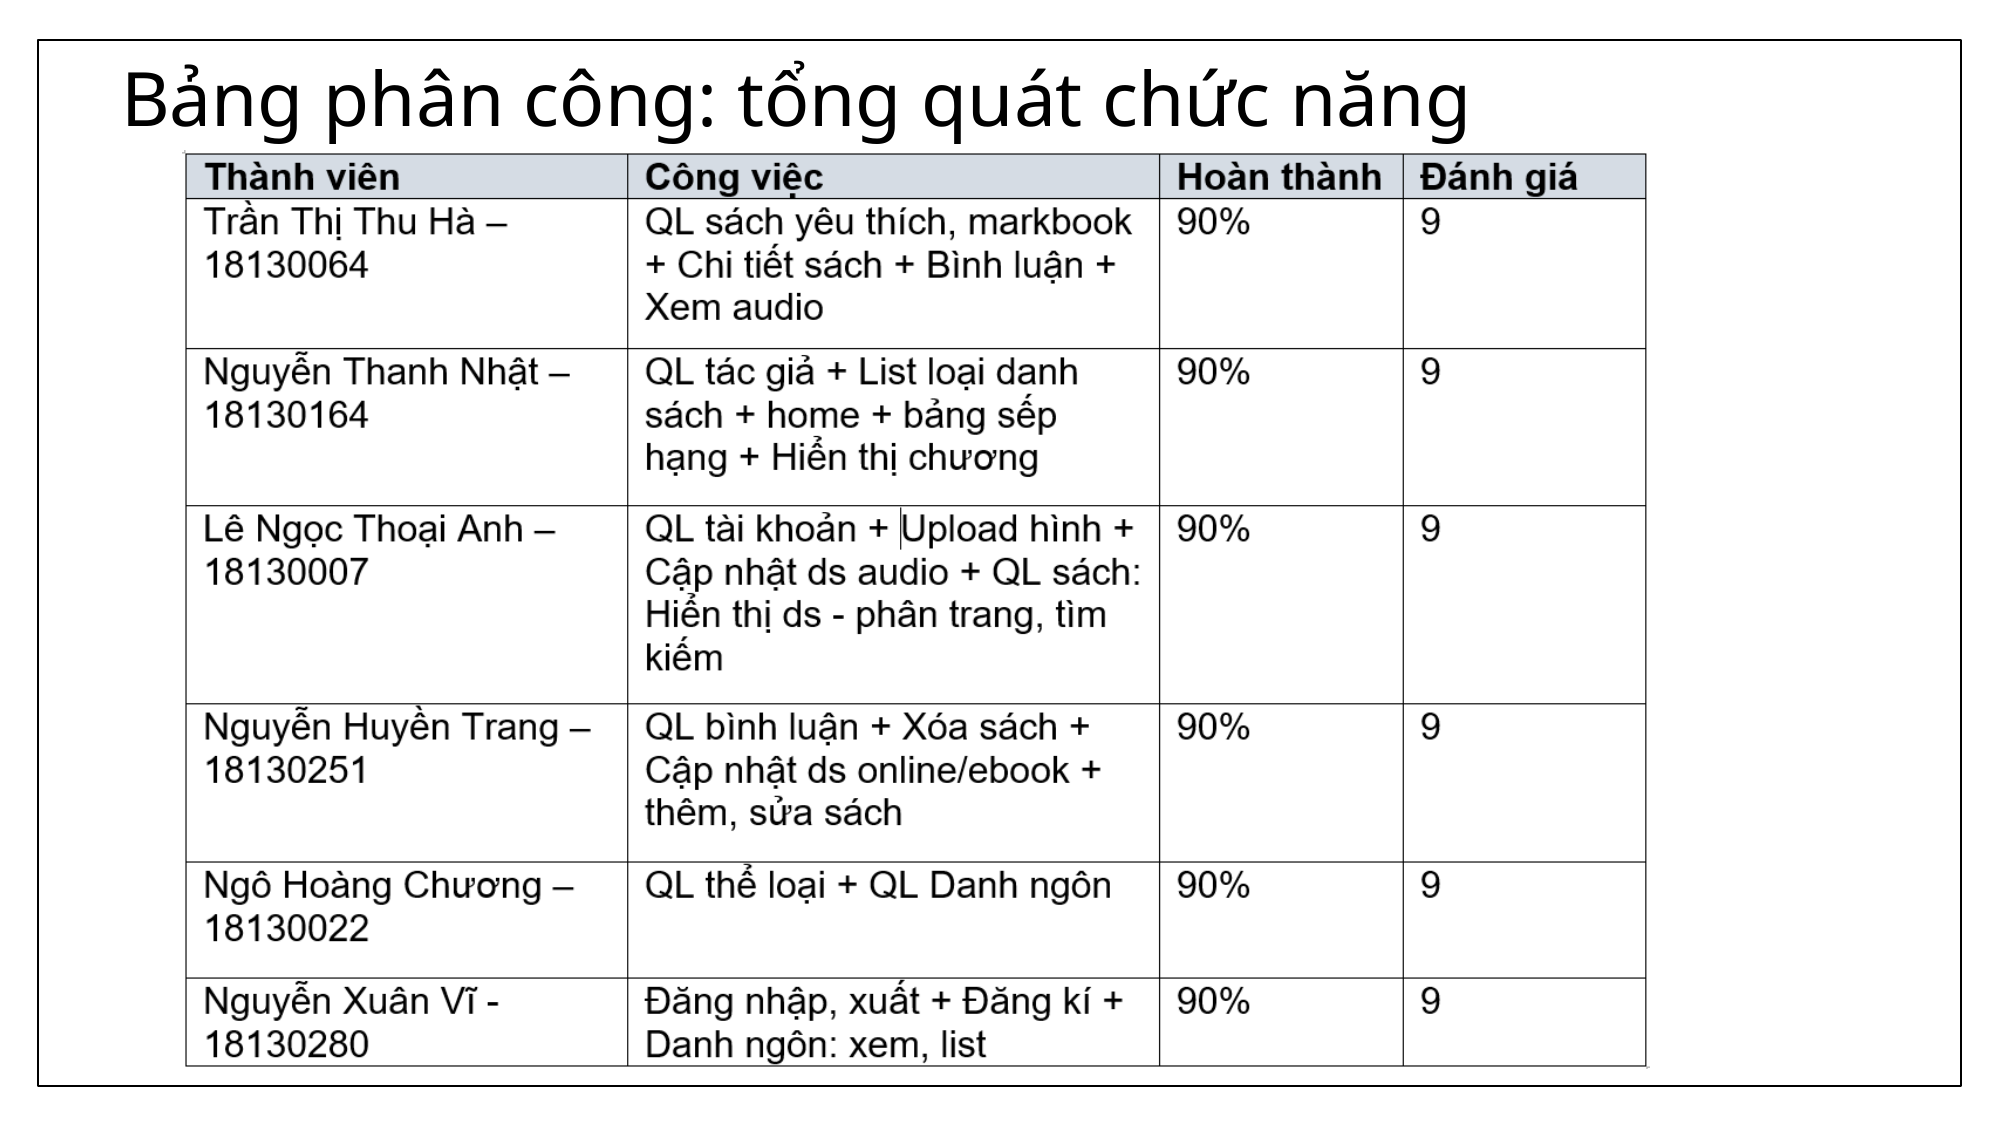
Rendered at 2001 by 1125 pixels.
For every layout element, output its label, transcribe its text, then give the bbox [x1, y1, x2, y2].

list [182, 150, 1650, 1069]
title Bảng phân công: tổng quát chức năng [105, 24, 1726, 180]
